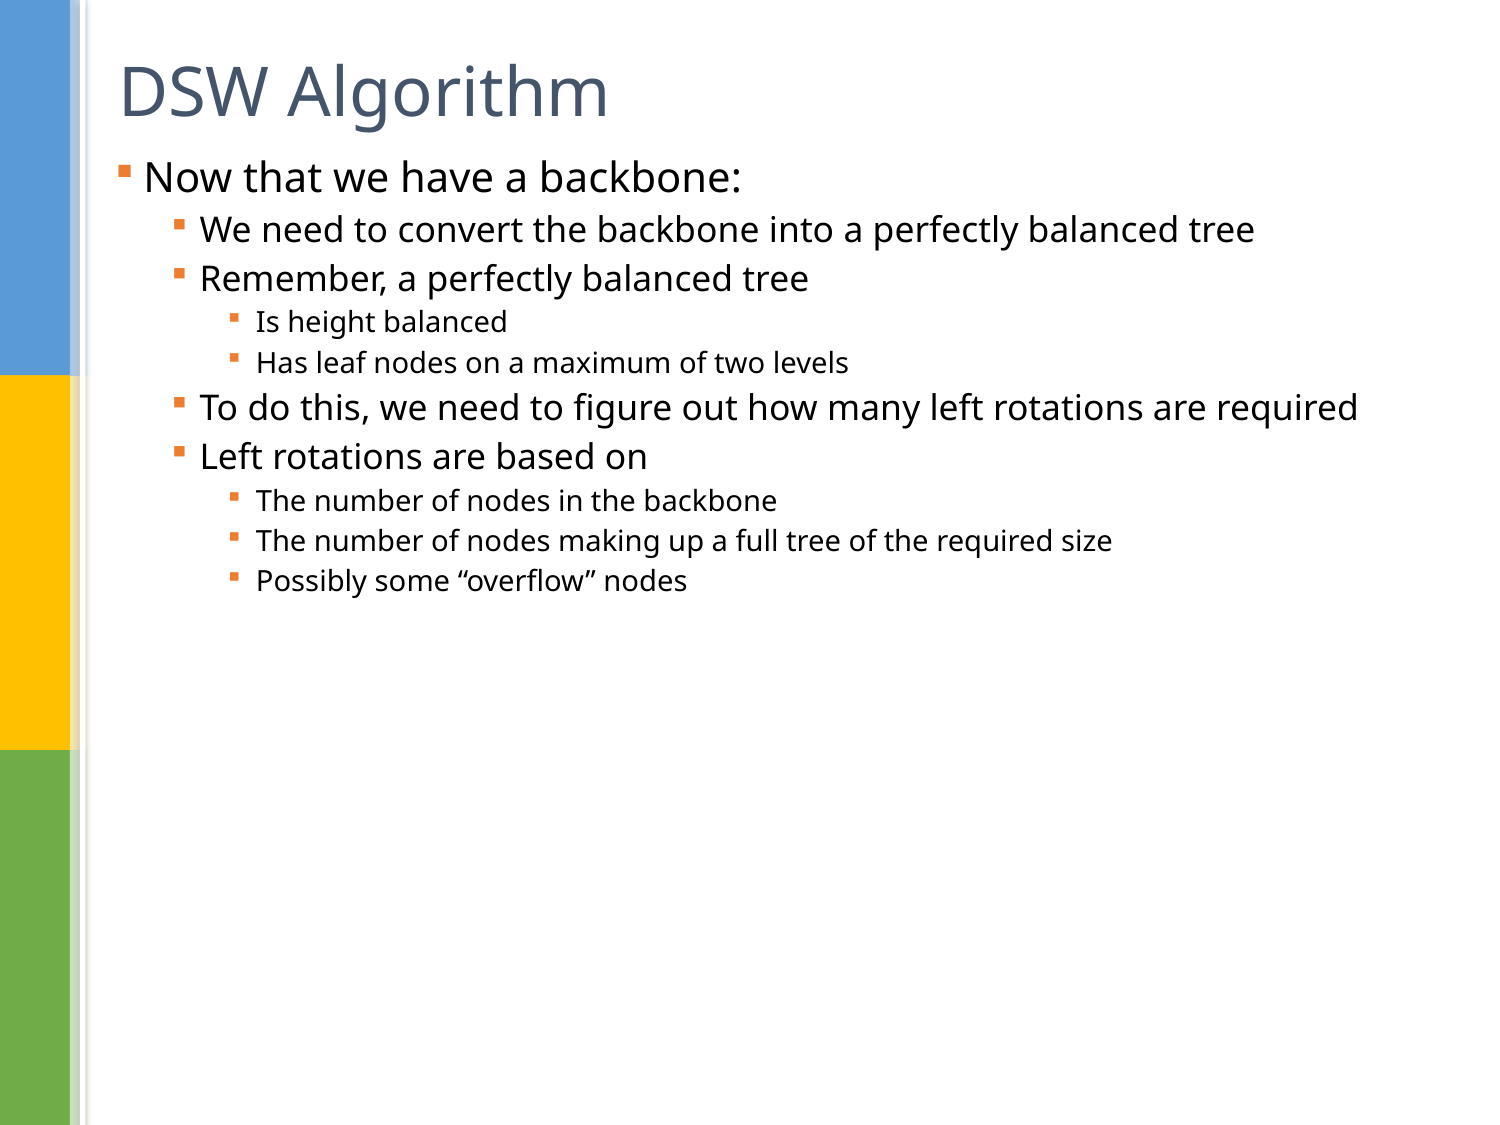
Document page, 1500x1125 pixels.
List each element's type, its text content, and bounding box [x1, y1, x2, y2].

title DSW Algorithm [103, 38, 1397, 141]
list Now that we have a backbone: We need to convert the backbone into a perfectly balanced tree Remember, a perfectly balanced tree Is height balanced Has leaf nodes on a maximum of two levels To do this, we need to figure out how many left rotations are required Left rotations are based on The number of nodes in the backbone The number of nodes making up a full tree of the required size Possibly some “overflow” nodes [100, 148, 1430, 1098]
